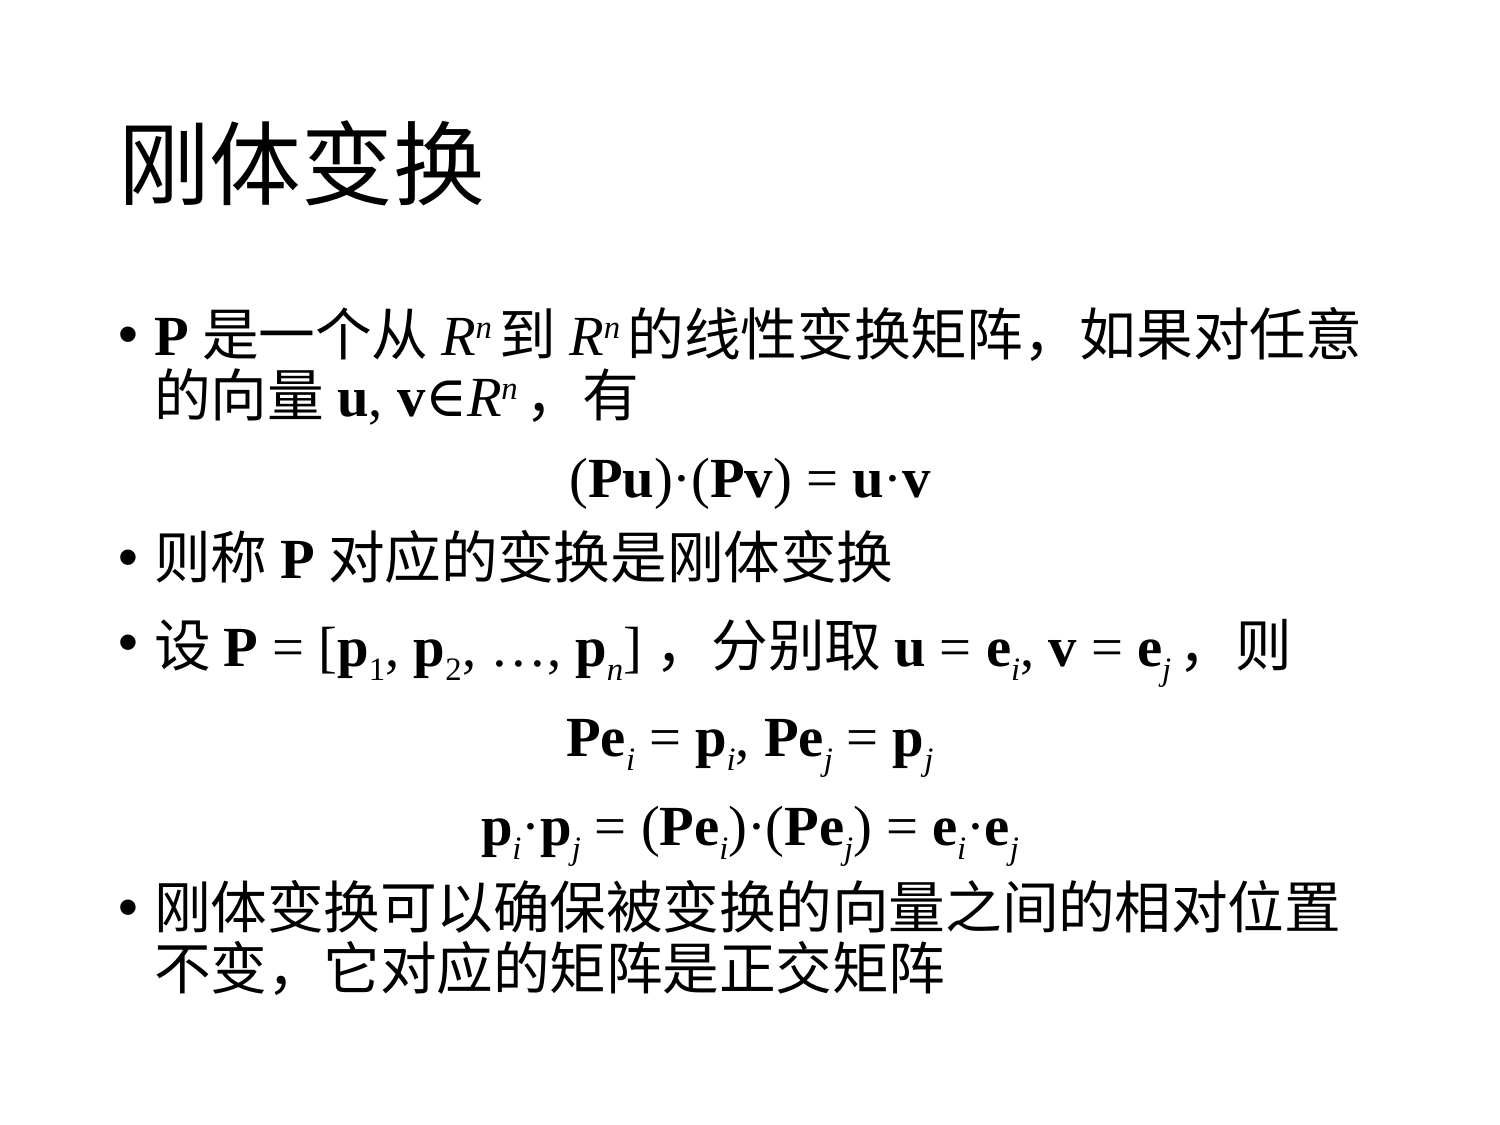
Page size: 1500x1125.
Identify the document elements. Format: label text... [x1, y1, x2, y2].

title 刚体变换 [103, 59, 1397, 278]
list P是一个从Rn到Rn的线性变换矩阵，如果对任意的向量u, v∈Rn，有 (Pu)·(Pv) = u·v 则称P对应的变换是刚体变换 设P = [p1, p2, …, pn]，分别取u = ei, v = ej，则 Pei = pi, Pej = pj pi·pj = (Pei)·(Pej) = ei·ej 刚体变换可以确保被变换的向量之间的相对位置不变，它对应的矩阵是正交矩阵 [103, 299, 1397, 1014]
